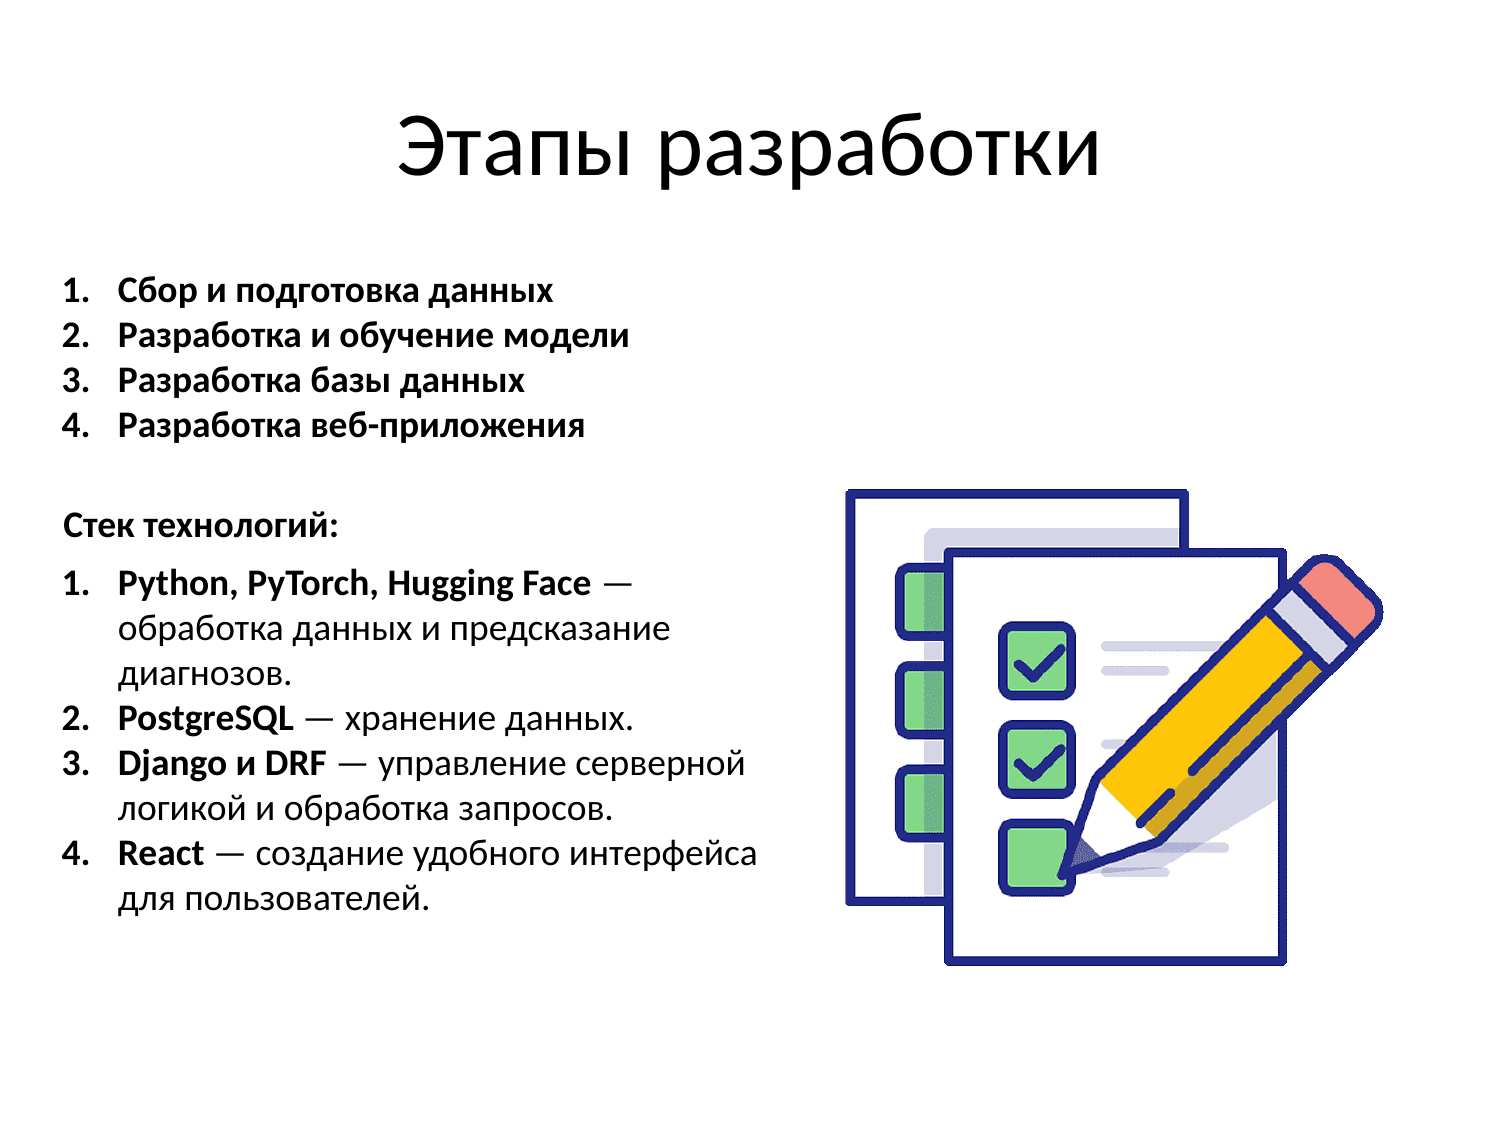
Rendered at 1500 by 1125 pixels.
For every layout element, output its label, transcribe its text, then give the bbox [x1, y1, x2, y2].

text_box Стек технологий: [48, 492, 355, 552]
text_box Python, PyTorch, Hugging Face — обработка данных и предсказание диагнозов. PostgreSQL — хранение данных. Django и DRF — управление серверной логикой и обработка запросов. React — создание удобного интерфейса для пользователей. [46, 550, 674, 971]
text_box Сбор и подготовка данных Разработка и обучение модели Разработка базы данных Разработка веб-приложения [46, 257, 750, 453]
picture [679, 429, 1500, 1032]
title Этапы разработки [75, 45, 1425, 233]
